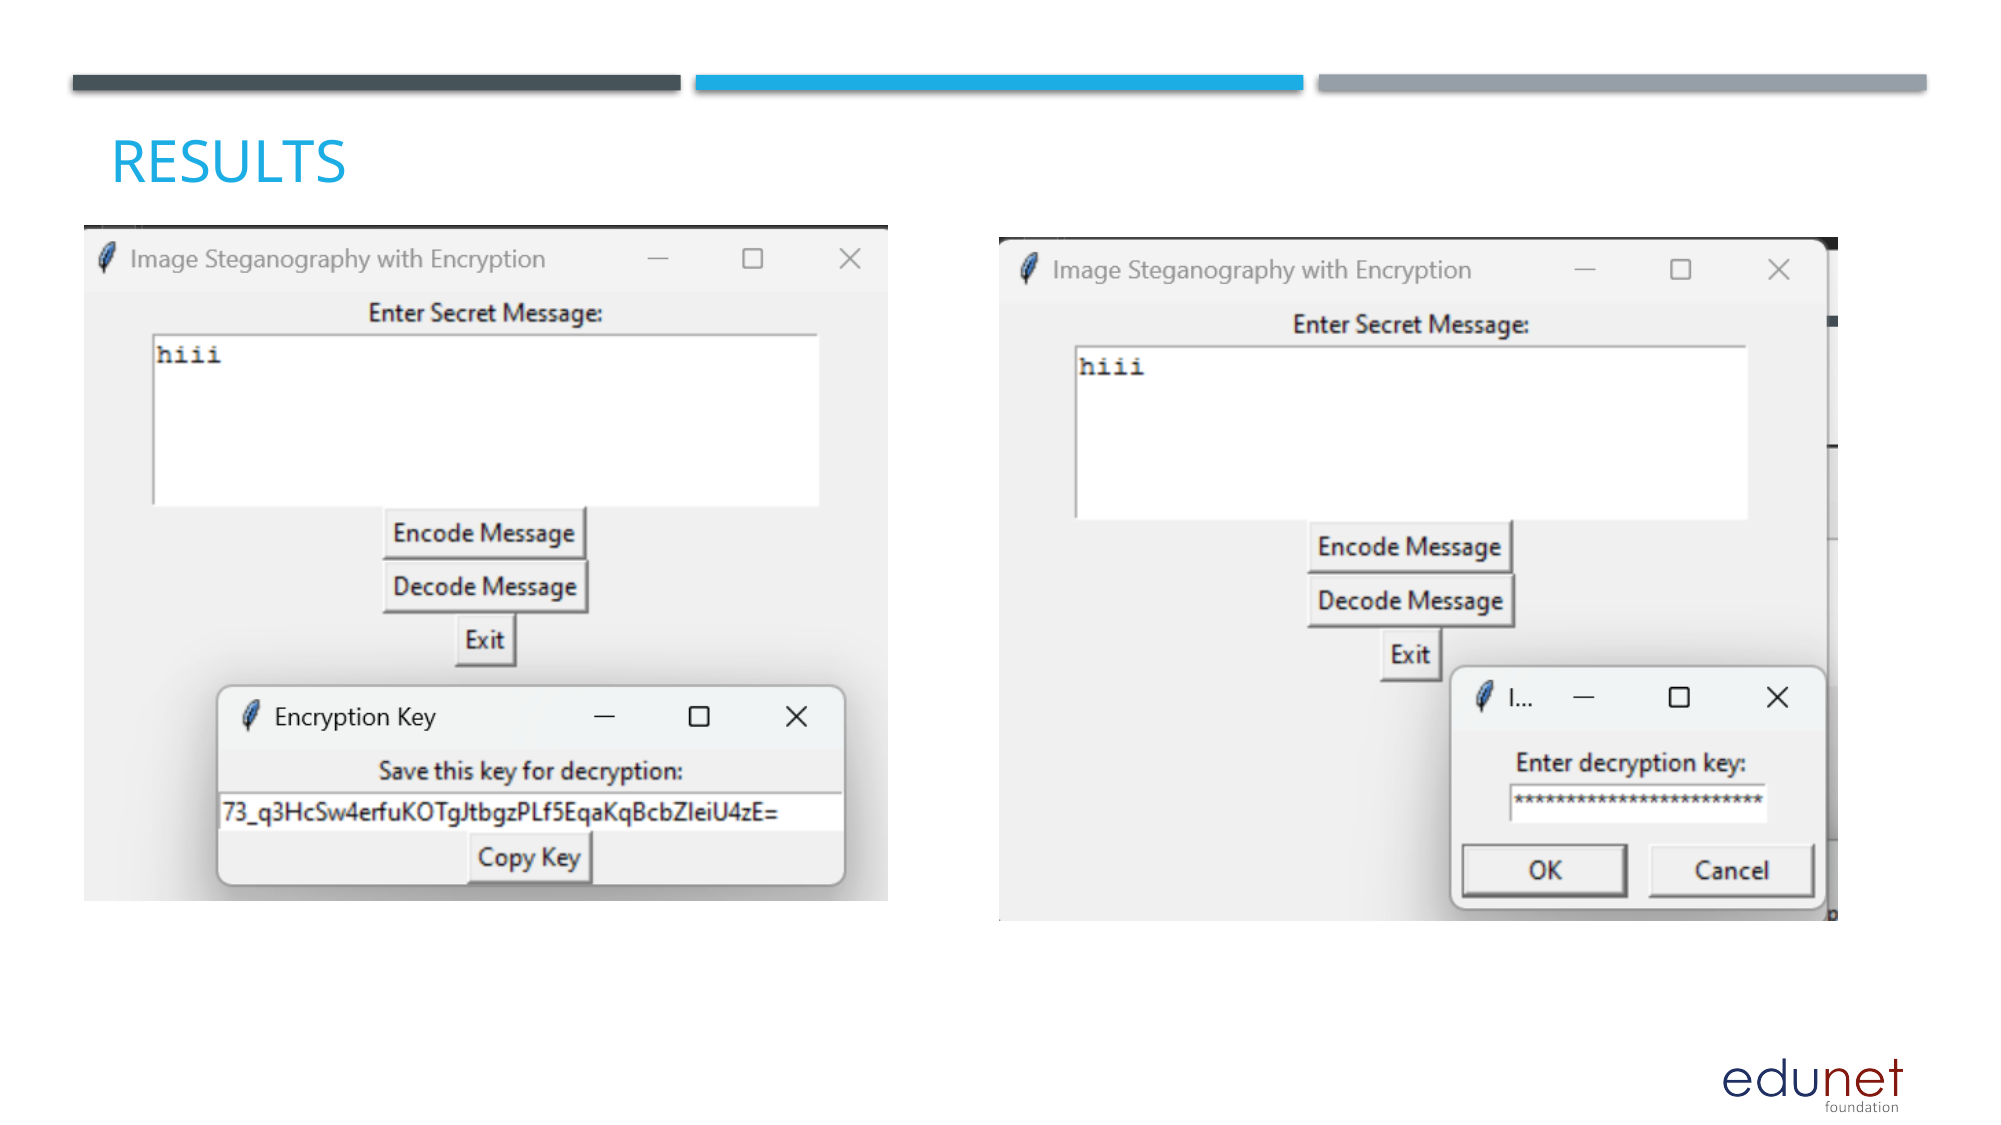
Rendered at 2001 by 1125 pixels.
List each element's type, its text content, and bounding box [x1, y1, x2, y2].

picture [1719, 1056, 1905, 1116]
title Results [95, 115, 1905, 203]
picture [999, 237, 1839, 922]
picture [83, 225, 888, 902]
